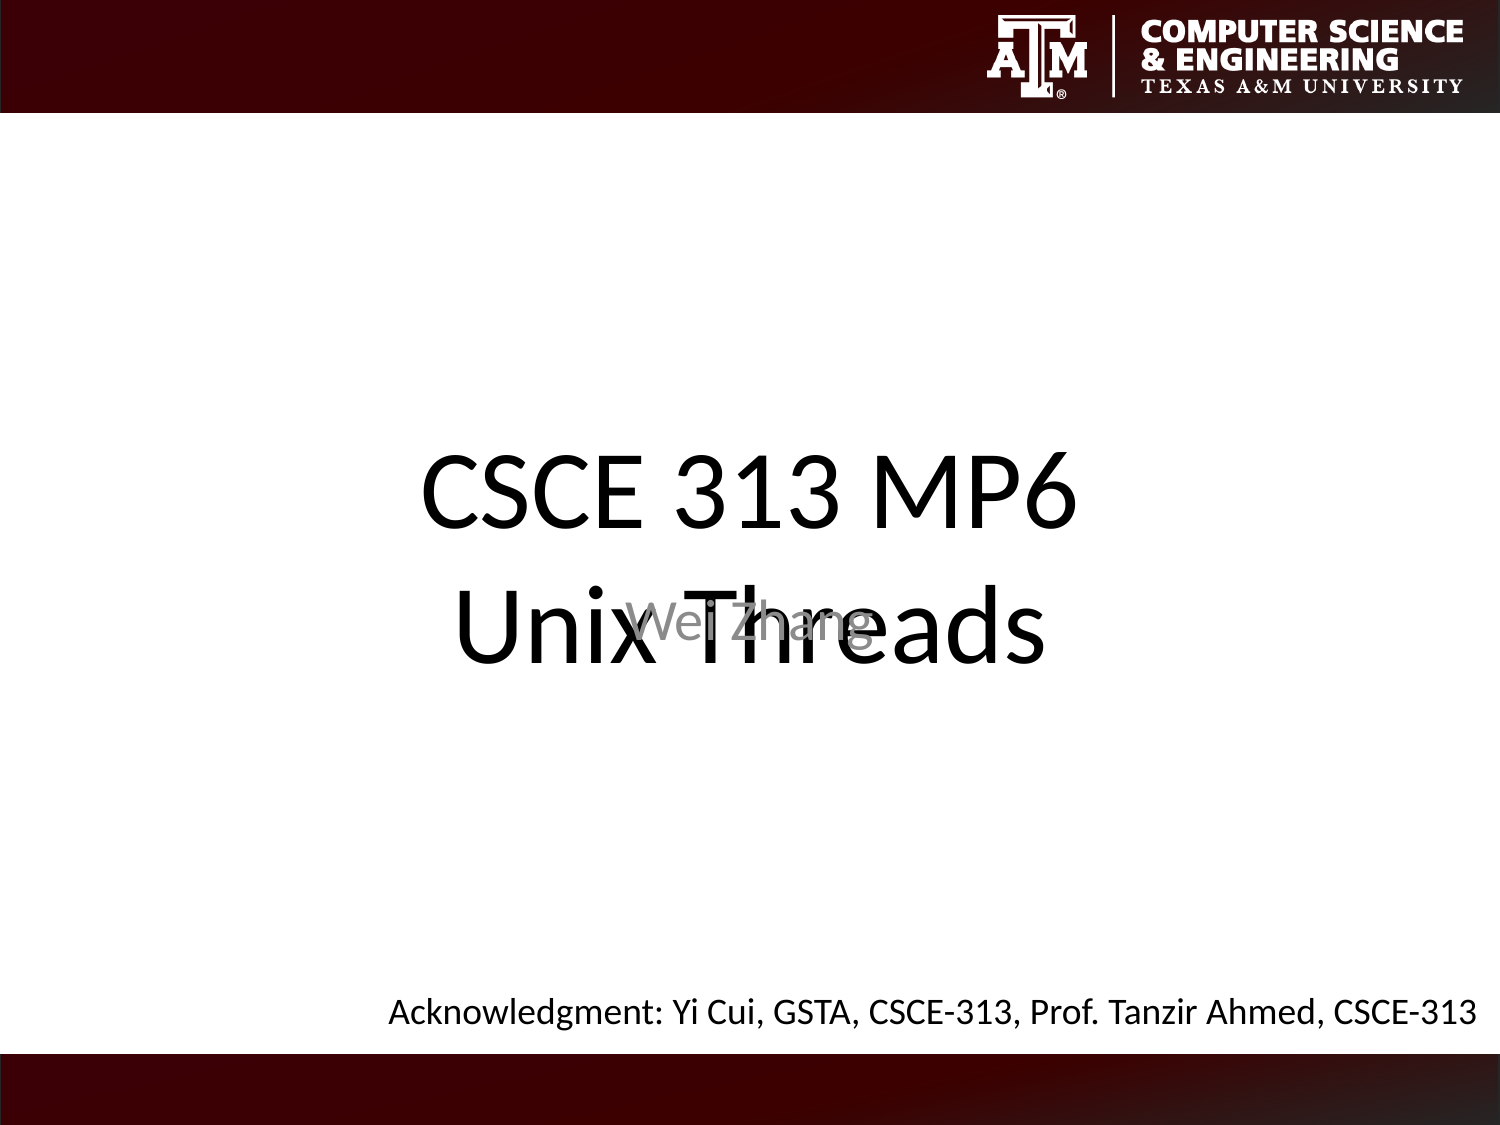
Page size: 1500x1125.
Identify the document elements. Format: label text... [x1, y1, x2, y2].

title CSCE 313 MP6 Unix Threads [112, 430, 1388, 672]
picture [0, 0, 1500, 113]
picture [0, 1054, 1500, 1125]
text_box Acknowledgment: Yi Cui, GSTA, CSCE-313, Prof. Tanzir Ahmed, CSCE-313 [373, 979, 1494, 1040]
subtitle Wei Zhang [225, 575, 1275, 863]
